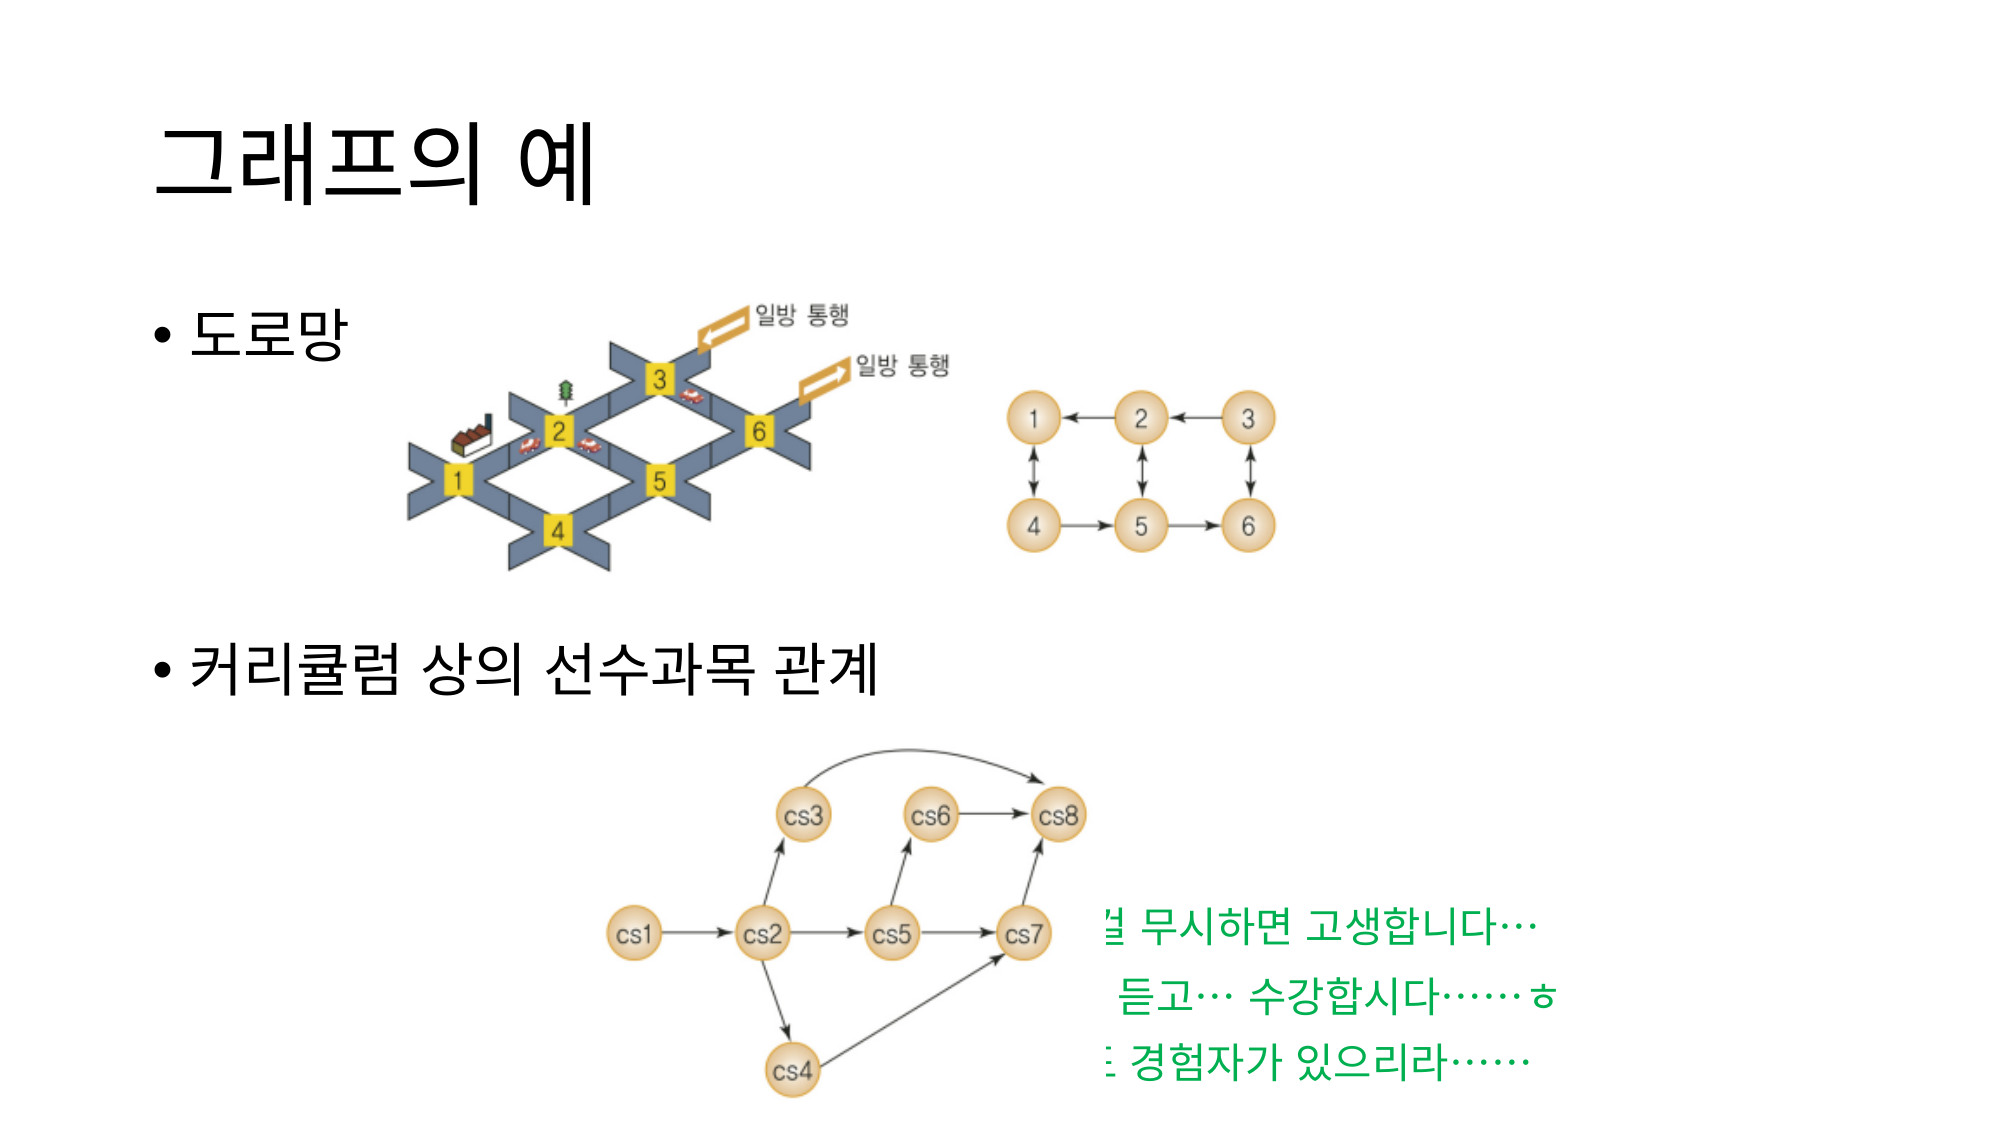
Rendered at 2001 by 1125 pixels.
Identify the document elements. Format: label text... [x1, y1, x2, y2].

picture [382, 299, 1294, 575]
list 도로망 커리큘럼 상의 선수과목 관계 // 여담… 이걸 무시하면 고생합니다… // 선수과목을 듣고… 수강합시다……ㅎ // 이 자리에도 경험자가 있으리라…… [137, 299, 1863, 1107]
title 그래프의 예 [137, 59, 1863, 278]
picture [570, 742, 1106, 1107]
